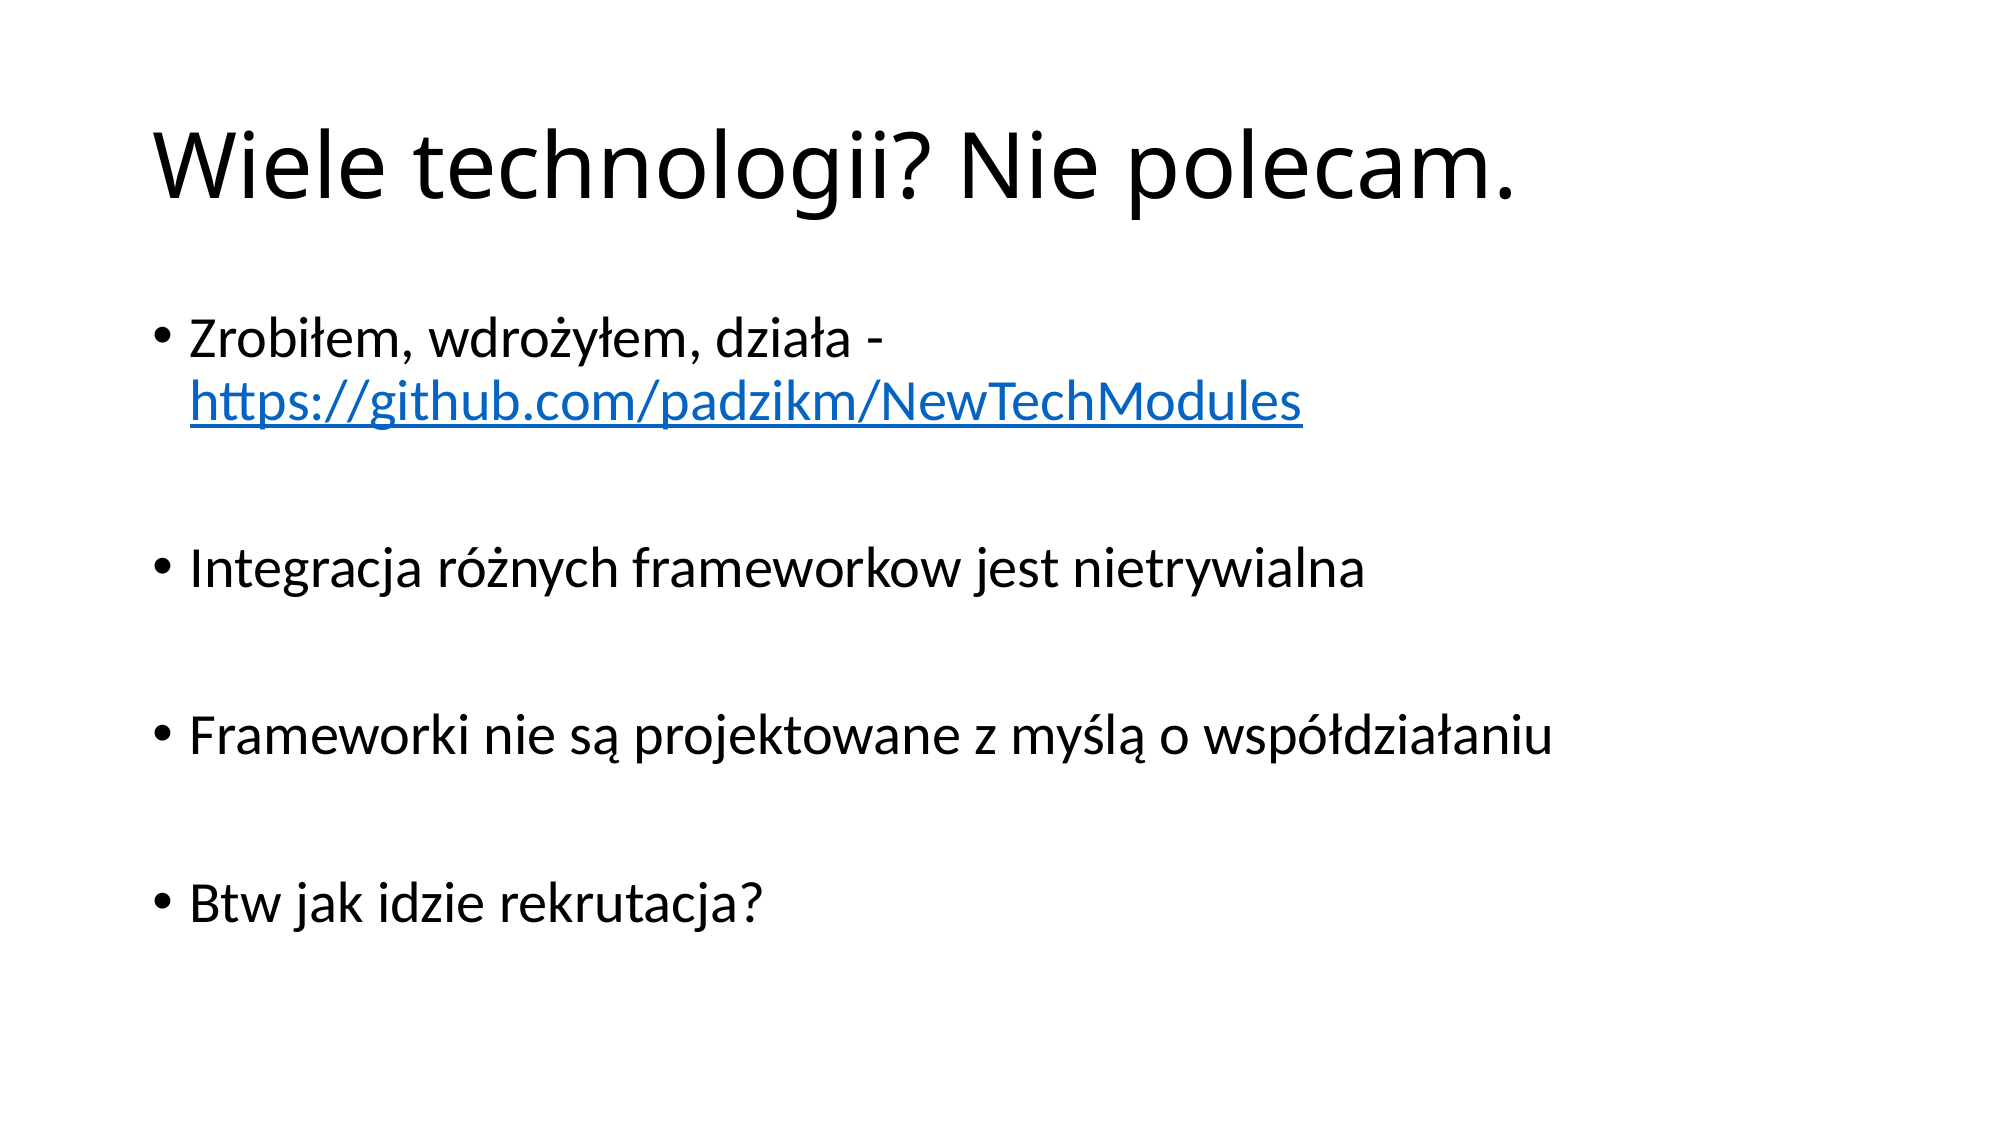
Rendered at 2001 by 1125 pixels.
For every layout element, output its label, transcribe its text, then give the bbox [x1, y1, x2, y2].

list Zrobiłem, wdrożyłem, działa - https://github.com/padzikm/NewTechModules Integracja różnych frameworkow jest nietrywialna Frameworki nie są projektowane z myślą o współdziałaniu Btw jak idzie rekrutacja? [137, 299, 1863, 1014]
title Wiele technologii? Nie polecam. [137, 59, 1863, 278]
